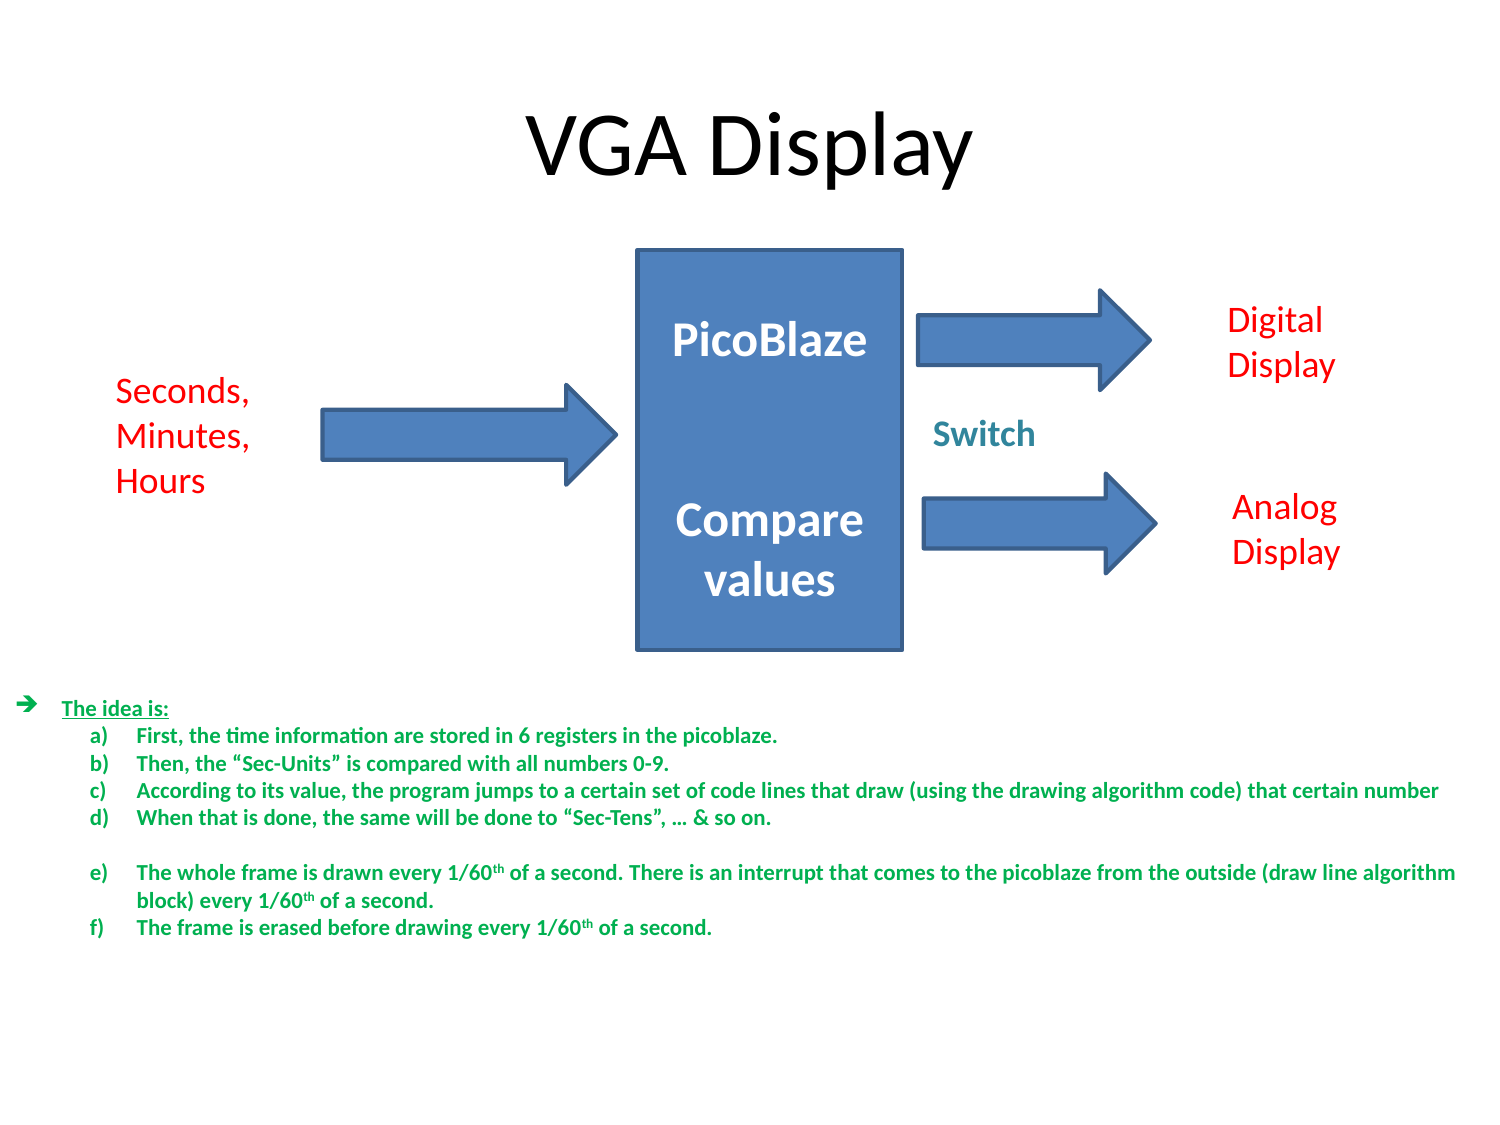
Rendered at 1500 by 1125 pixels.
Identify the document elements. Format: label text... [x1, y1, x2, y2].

text_box [635, 248, 904, 652]
text_box Seconds, Minutes, Hours [100, 359, 266, 509]
text_box Switch [918, 401, 1109, 462]
text_box [915, 288, 1153, 393]
title VGA Display [75, 45, 1425, 233]
text_box [320, 382, 619, 487]
text_box The idea is: First, the time information are stored in 6 registers in the picoblaze. Then, the “Sec-Units” is compared with all numbers 0-9. According to its value, the program jumps to a certain set of code lines that draw (using the drawing algorithm code) that certain number When that is done, the same will be done to “Sec-Tens”, … & so on. The whole frame is drawn every 1/60th of a second. There is an interrupt that comes to the picoblaze from the outside (draw line algorithm block) every 1/60th of a second. The frame is erased before drawing every 1/60th of a second. [0, 685, 1500, 948]
text_box [921, 471, 1158, 576]
text_box Analog Display [1217, 474, 1375, 579]
text_box PicoBlaze Compare values [637, 298, 903, 614]
text_box Digital Display [1212, 287, 1370, 393]
